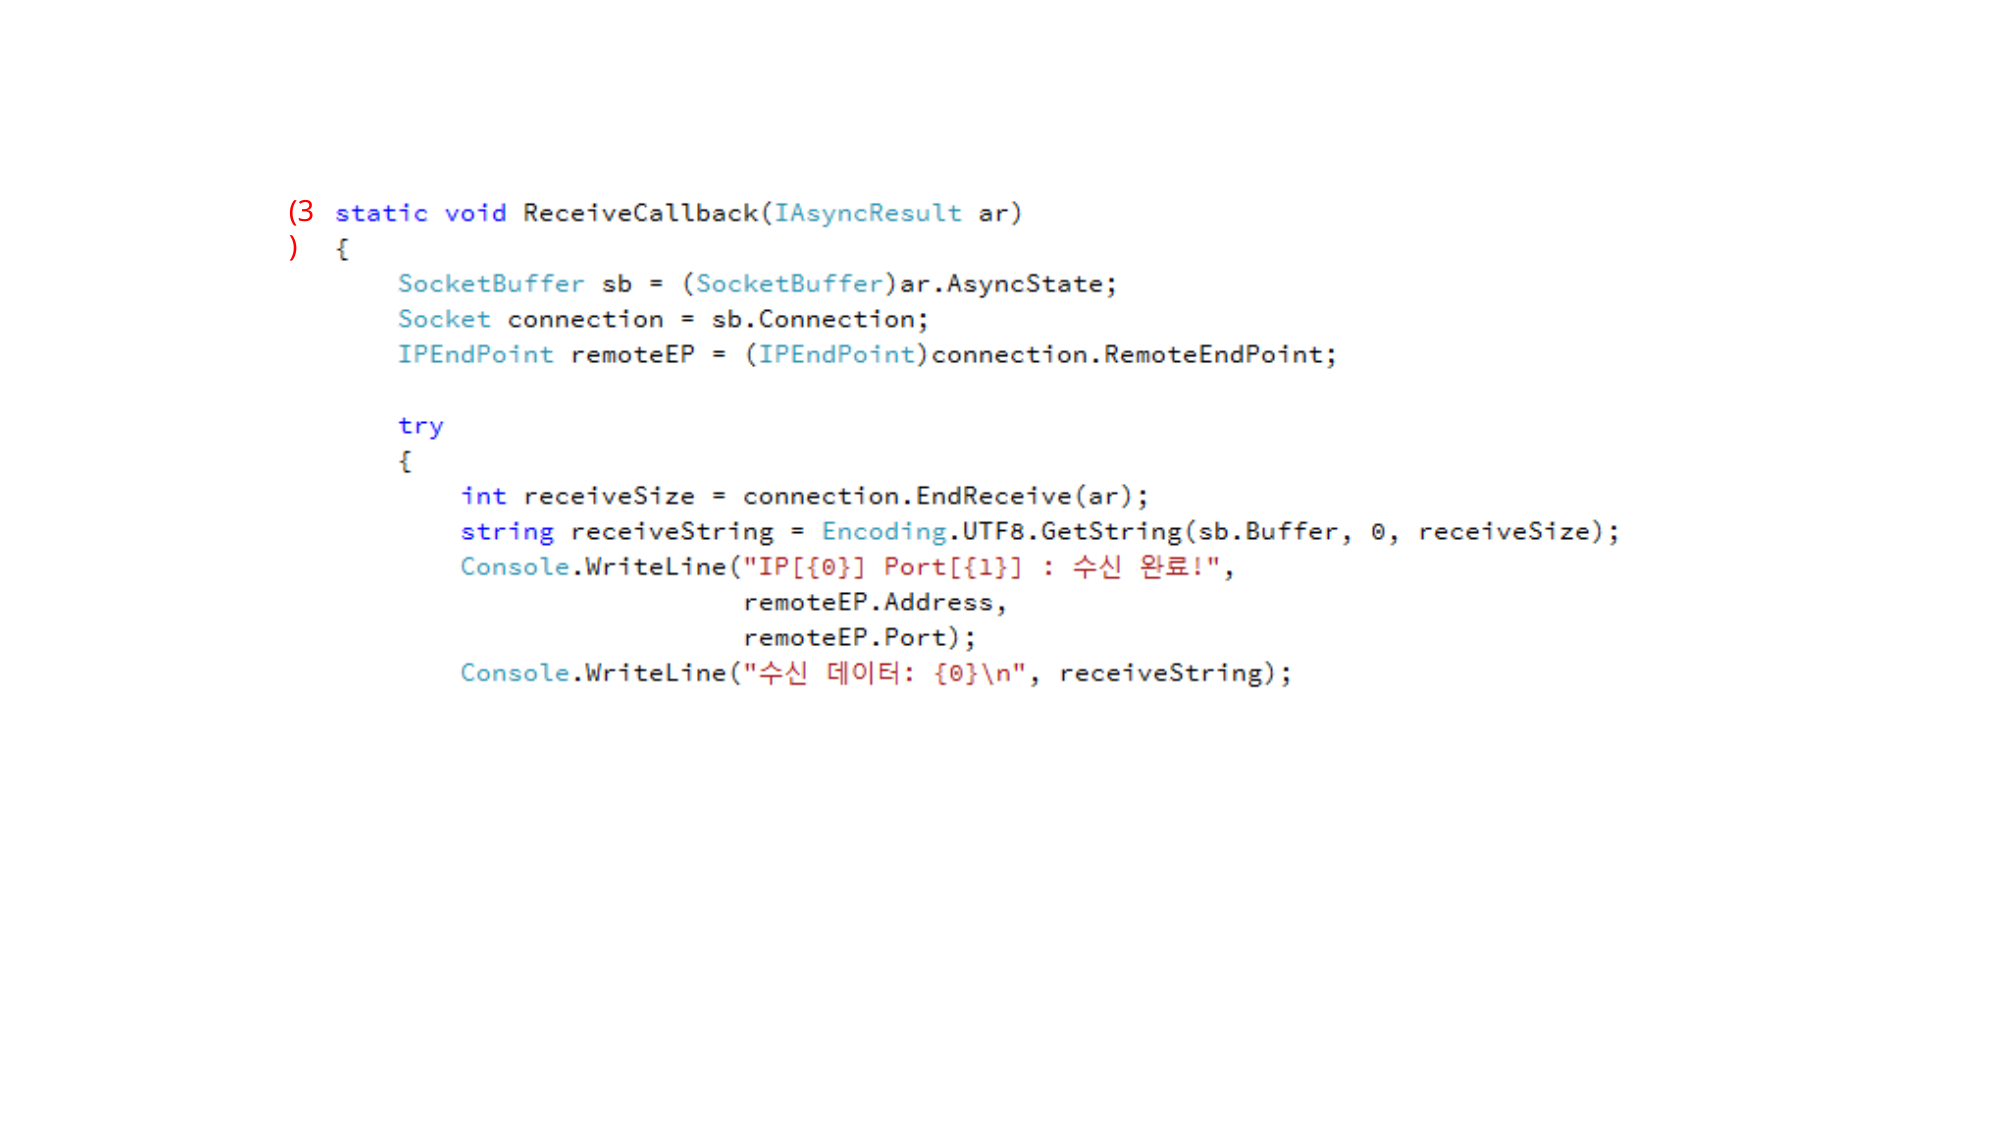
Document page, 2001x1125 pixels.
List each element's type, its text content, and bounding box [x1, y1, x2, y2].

picture [333, 196, 1638, 705]
text_box (3) [274, 184, 334, 270]
